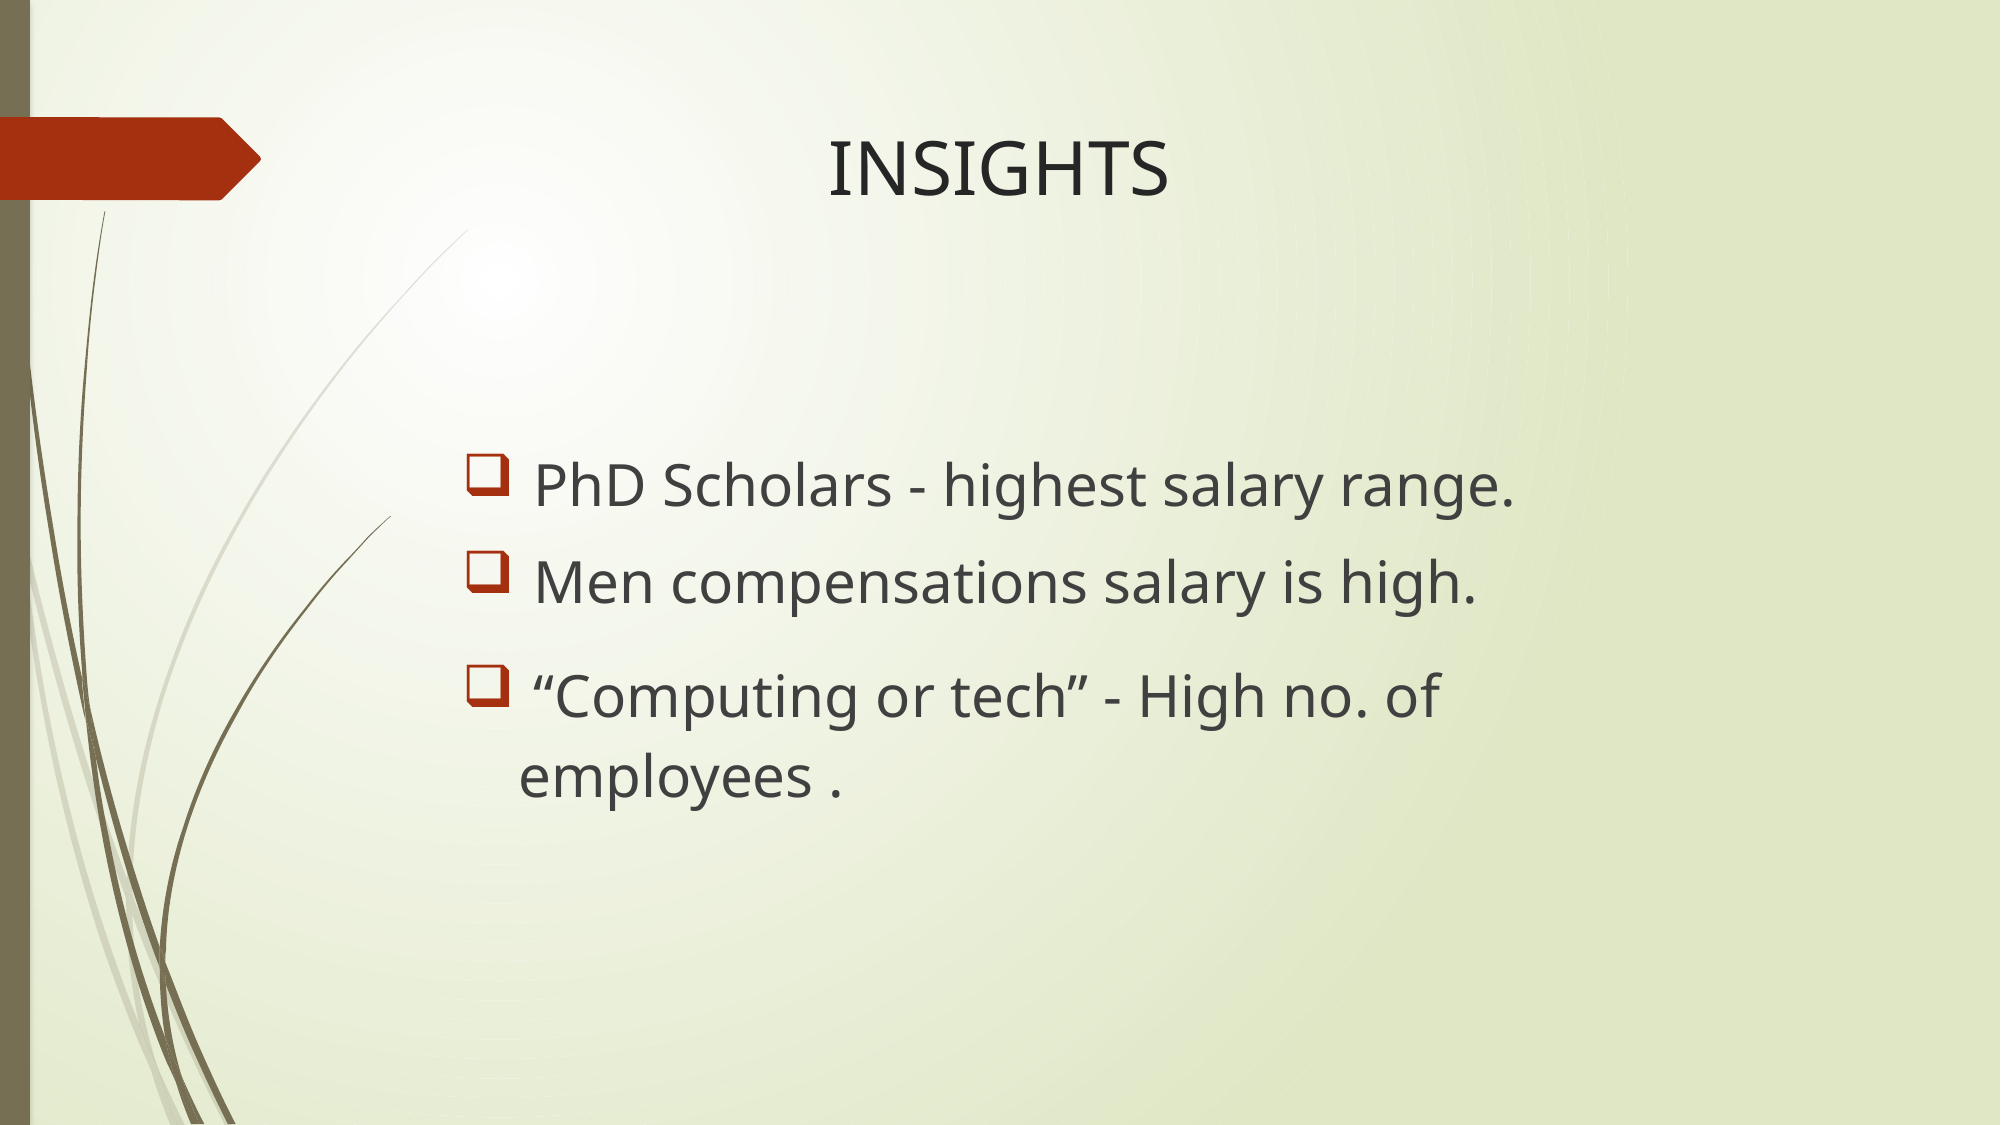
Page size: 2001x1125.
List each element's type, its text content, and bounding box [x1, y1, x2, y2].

list PhD Scholars - highest salary range. Men compensations salary is high. “Computing or tech” - High no. of employees . [446, 349, 1707, 830]
title INSIGHTS [269, 112, 1731, 323]
